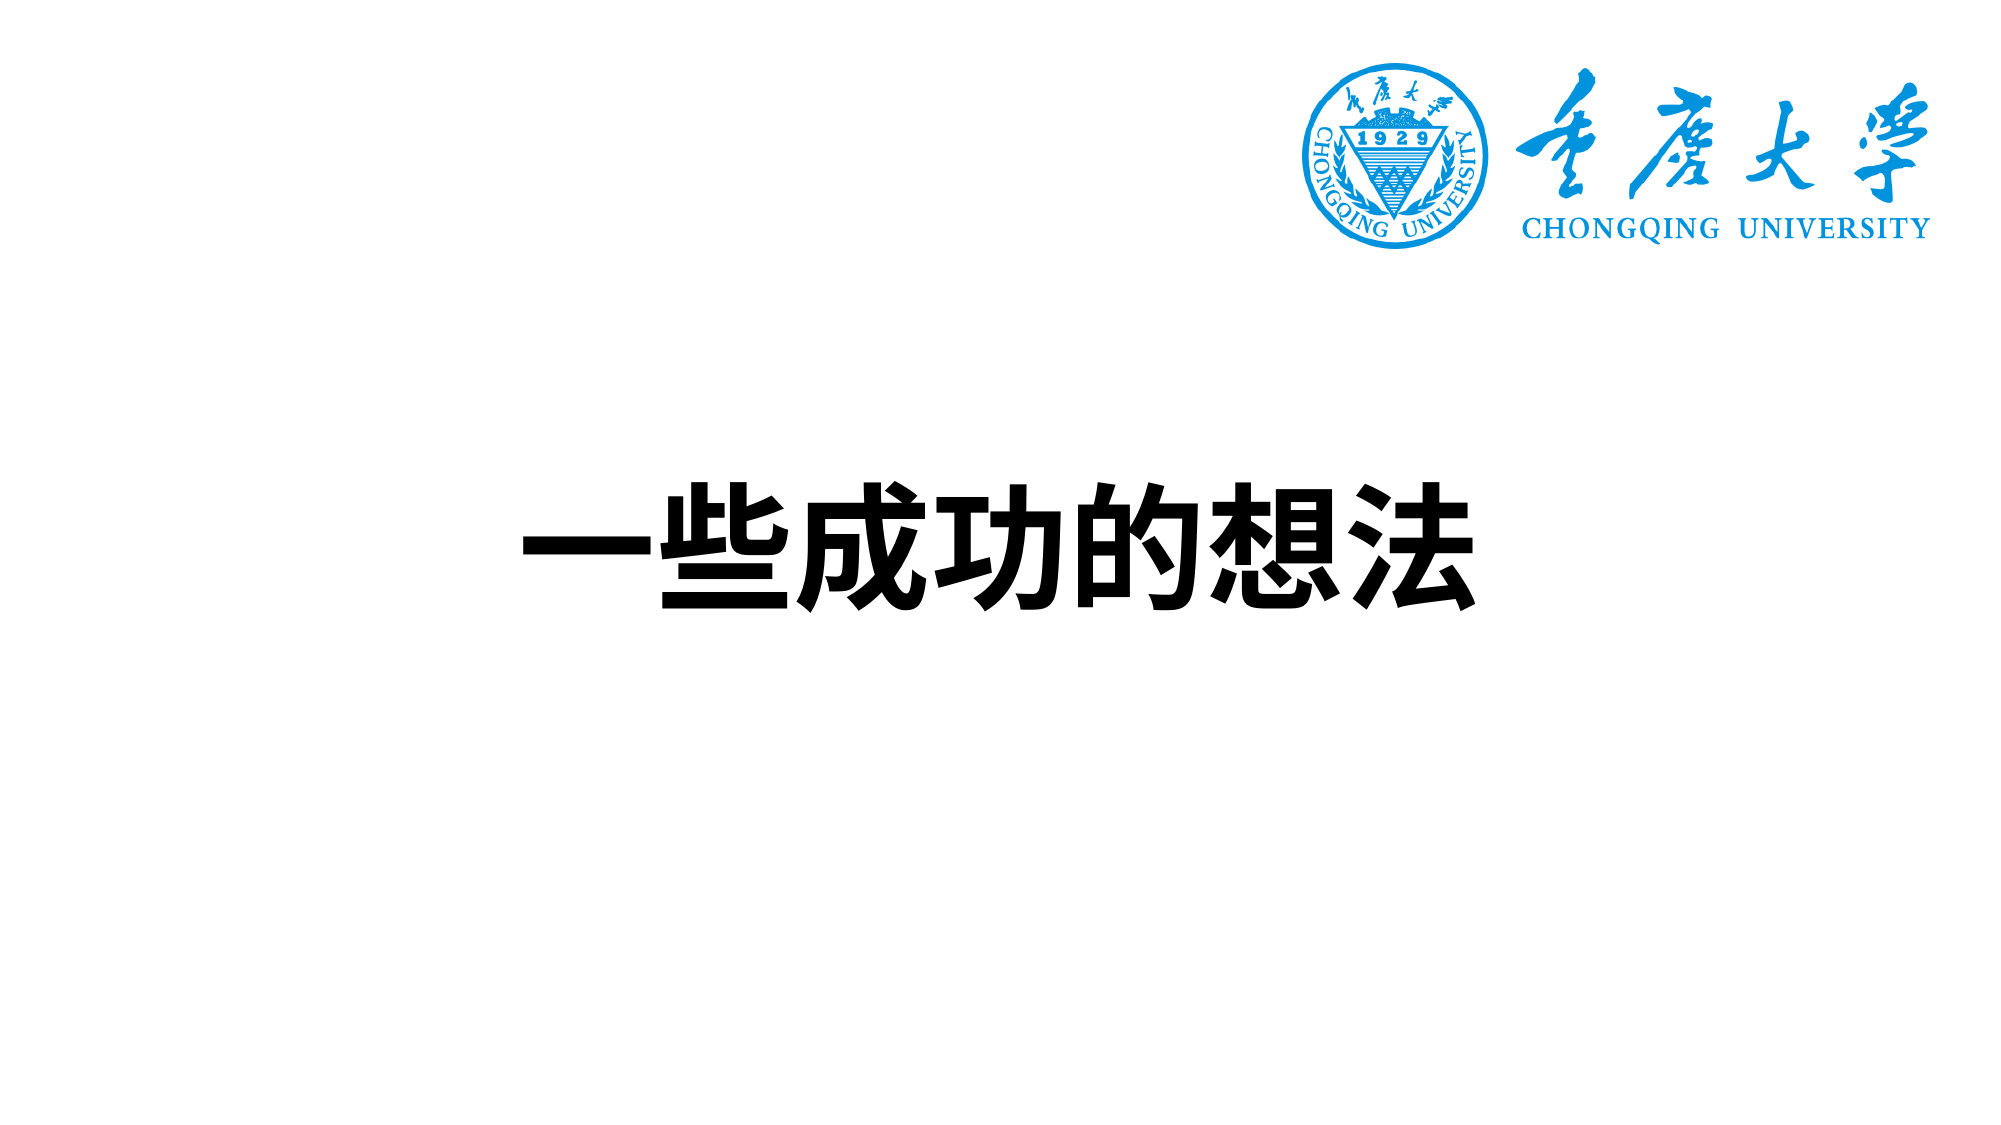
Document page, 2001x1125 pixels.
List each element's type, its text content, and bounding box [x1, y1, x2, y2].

picture [1253, 0, 1978, 278]
title 一些成功的想法 [249, 244, 1750, 637]
